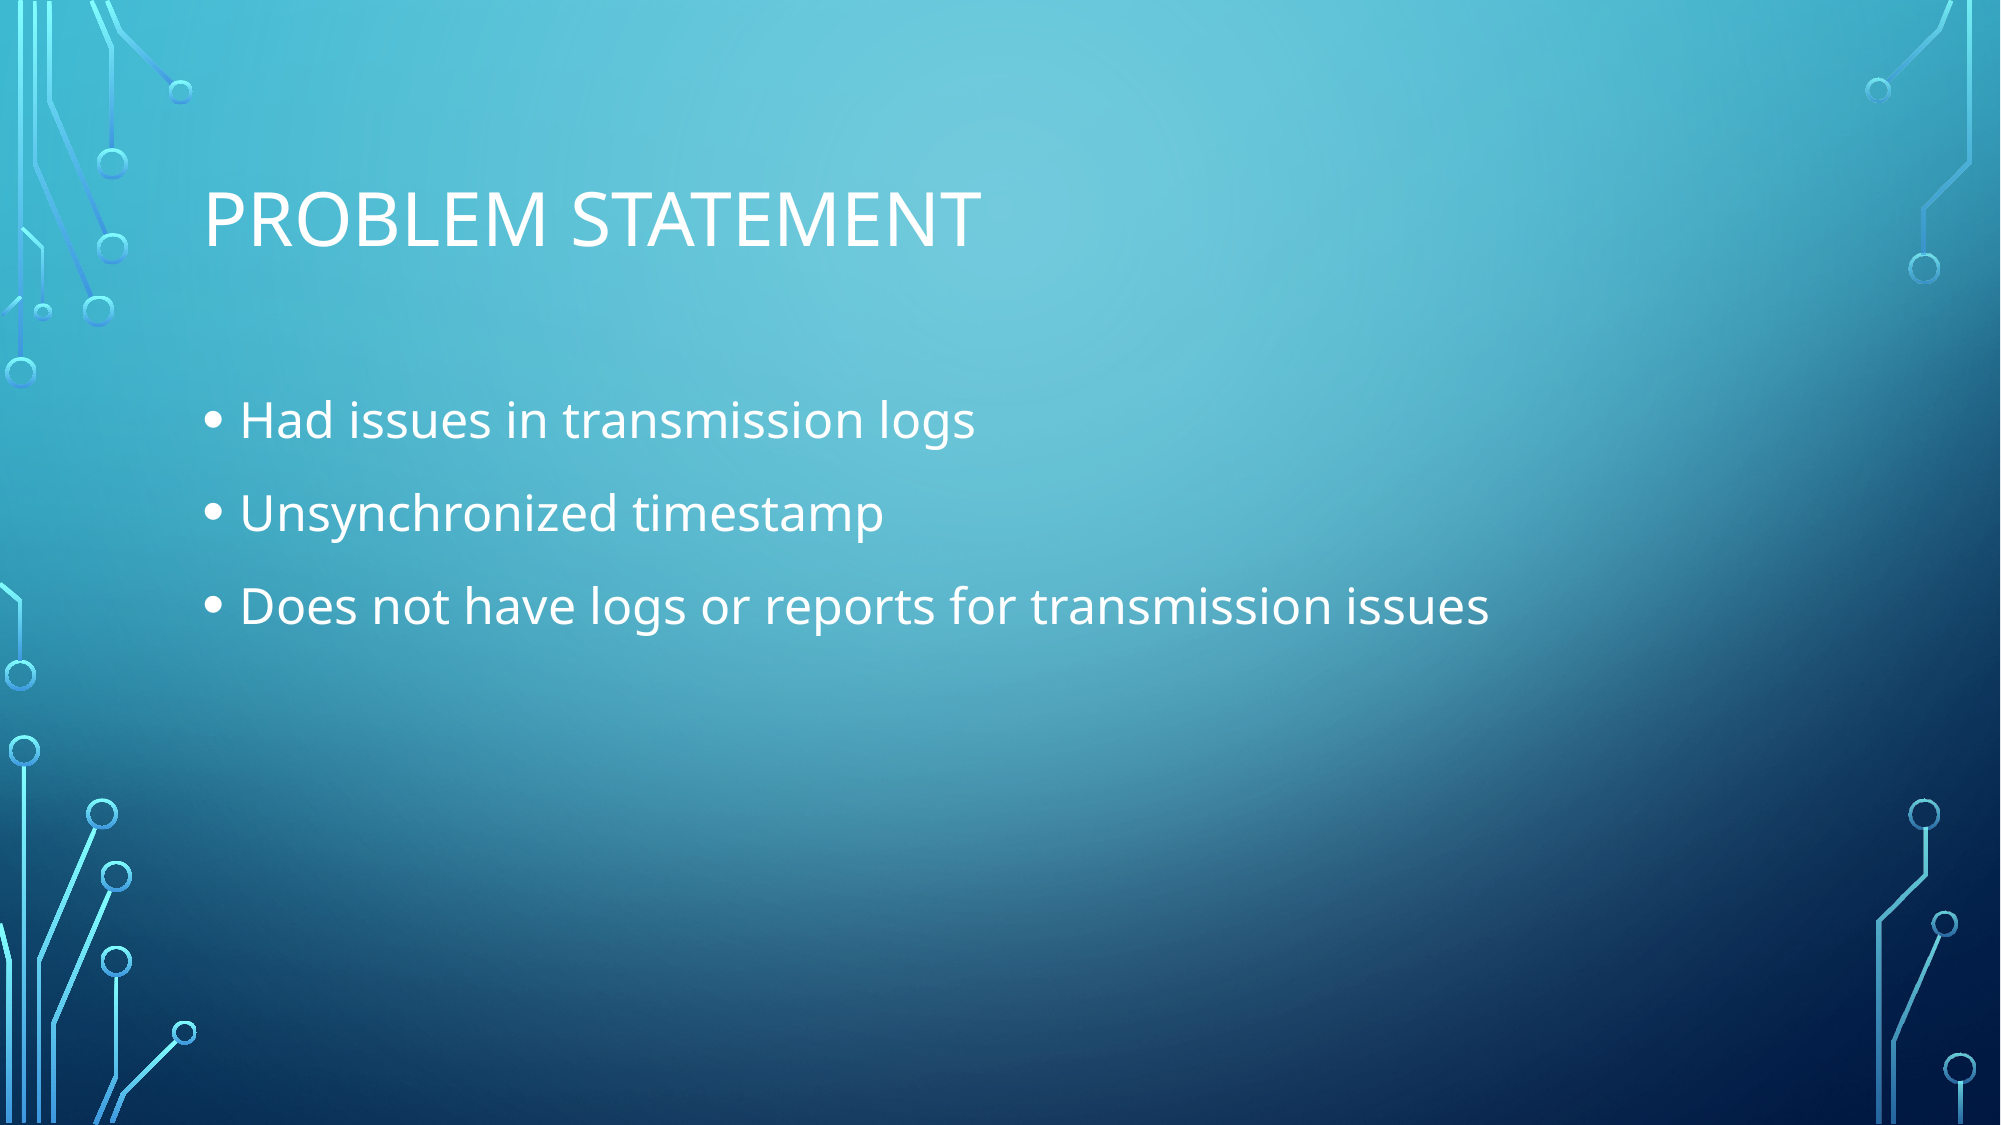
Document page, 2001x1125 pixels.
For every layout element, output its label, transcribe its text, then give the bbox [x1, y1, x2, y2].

list Had issues in transmission logs Unsynchronized timestamp Does not have logs or reports for transmission issues [187, 369, 1813, 950]
title Problem statement [187, 101, 1813, 344]
